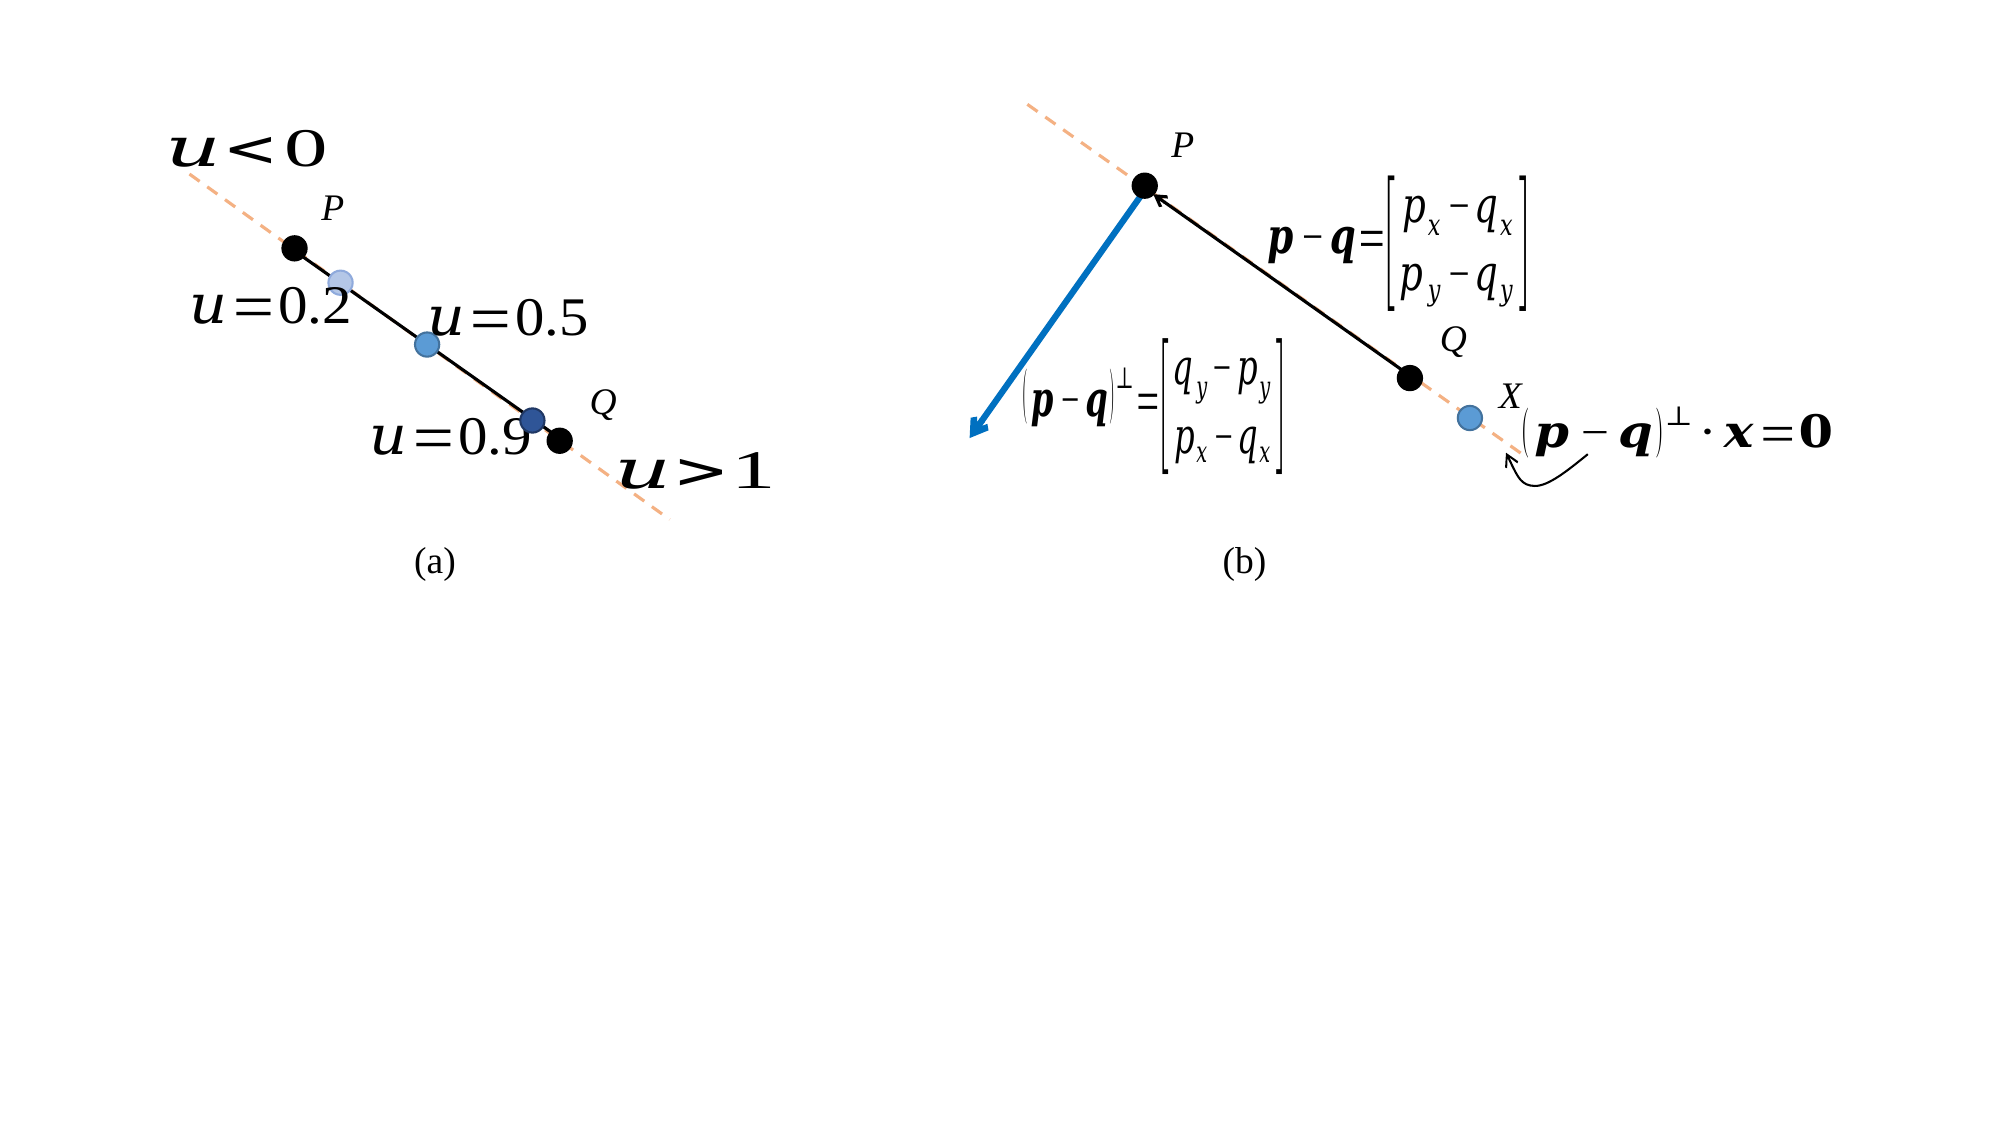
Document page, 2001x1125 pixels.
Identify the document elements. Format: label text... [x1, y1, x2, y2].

text_box [1505, 453, 1589, 488]
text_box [1153, 194, 1402, 370]
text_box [1027, 104, 1523, 455]
text_box X [1523, 363, 1538, 424]
text_box (b) [1208, 528, 1343, 589]
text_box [933, 226, 1027, 402]
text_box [189, 174, 670, 520]
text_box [303, 256, 552, 433]
text_box (a) [399, 528, 534, 589]
